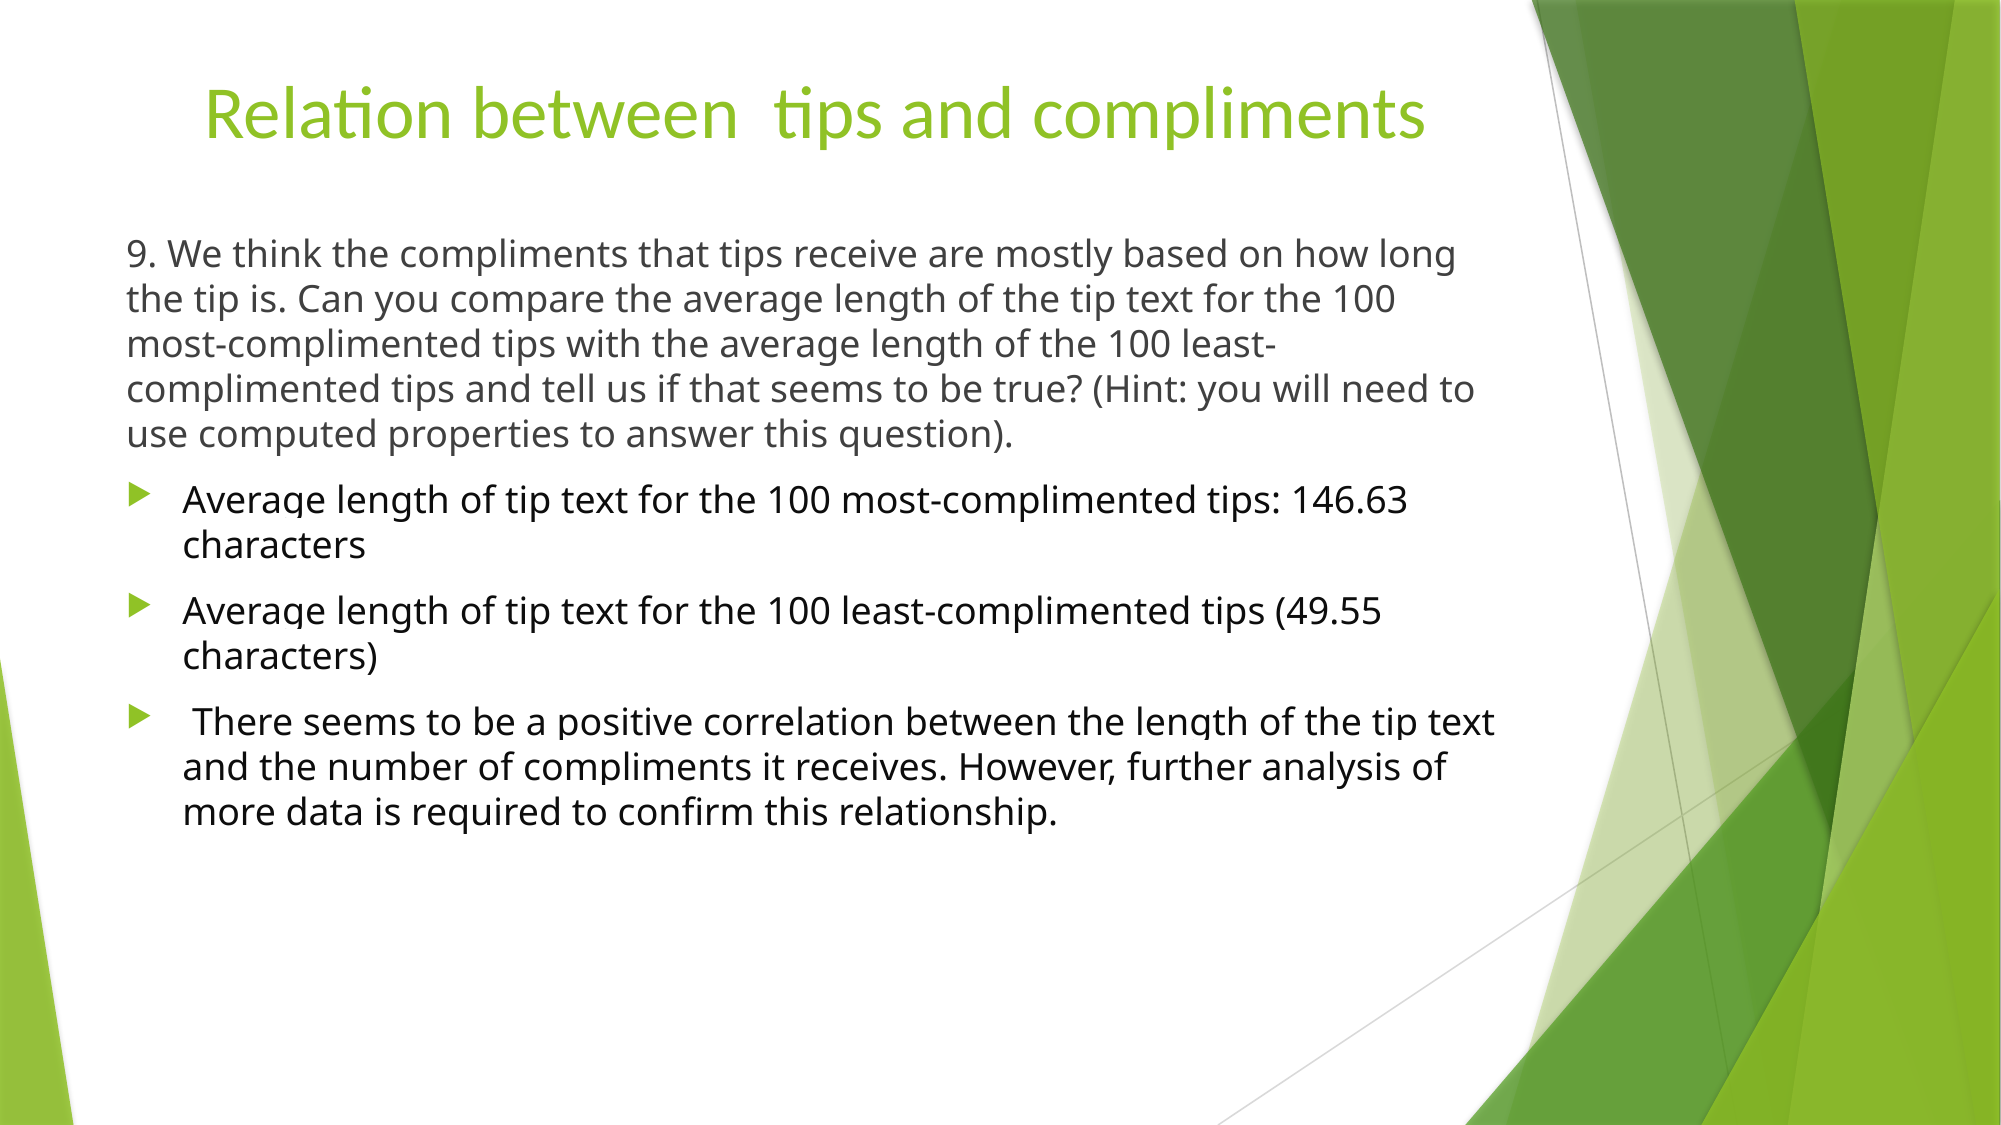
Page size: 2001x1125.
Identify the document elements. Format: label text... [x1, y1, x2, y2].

list 9. We think the compliments that tips receive are mostly based on how long the tip is. Can you compare the average length of the tip text for the 100 most-complimented tips with the average length of the 100 least-complimented tips and tell us if that seems to be true? (Hint: you will need to use computed properties to answer this question). Average length of tip text for the 100 most-complimented tips: 146.63 characters Average length of tip text for the 100 least-complimented tips (49.55 characters) There seems to be a positive correlation between the length of the tip text and the number of compliments it receives. However, further analysis of more data is required to confirm this relationship. [111, 222, 1522, 992]
title Relation between tips and compliments [111, 56, 1522, 168]
